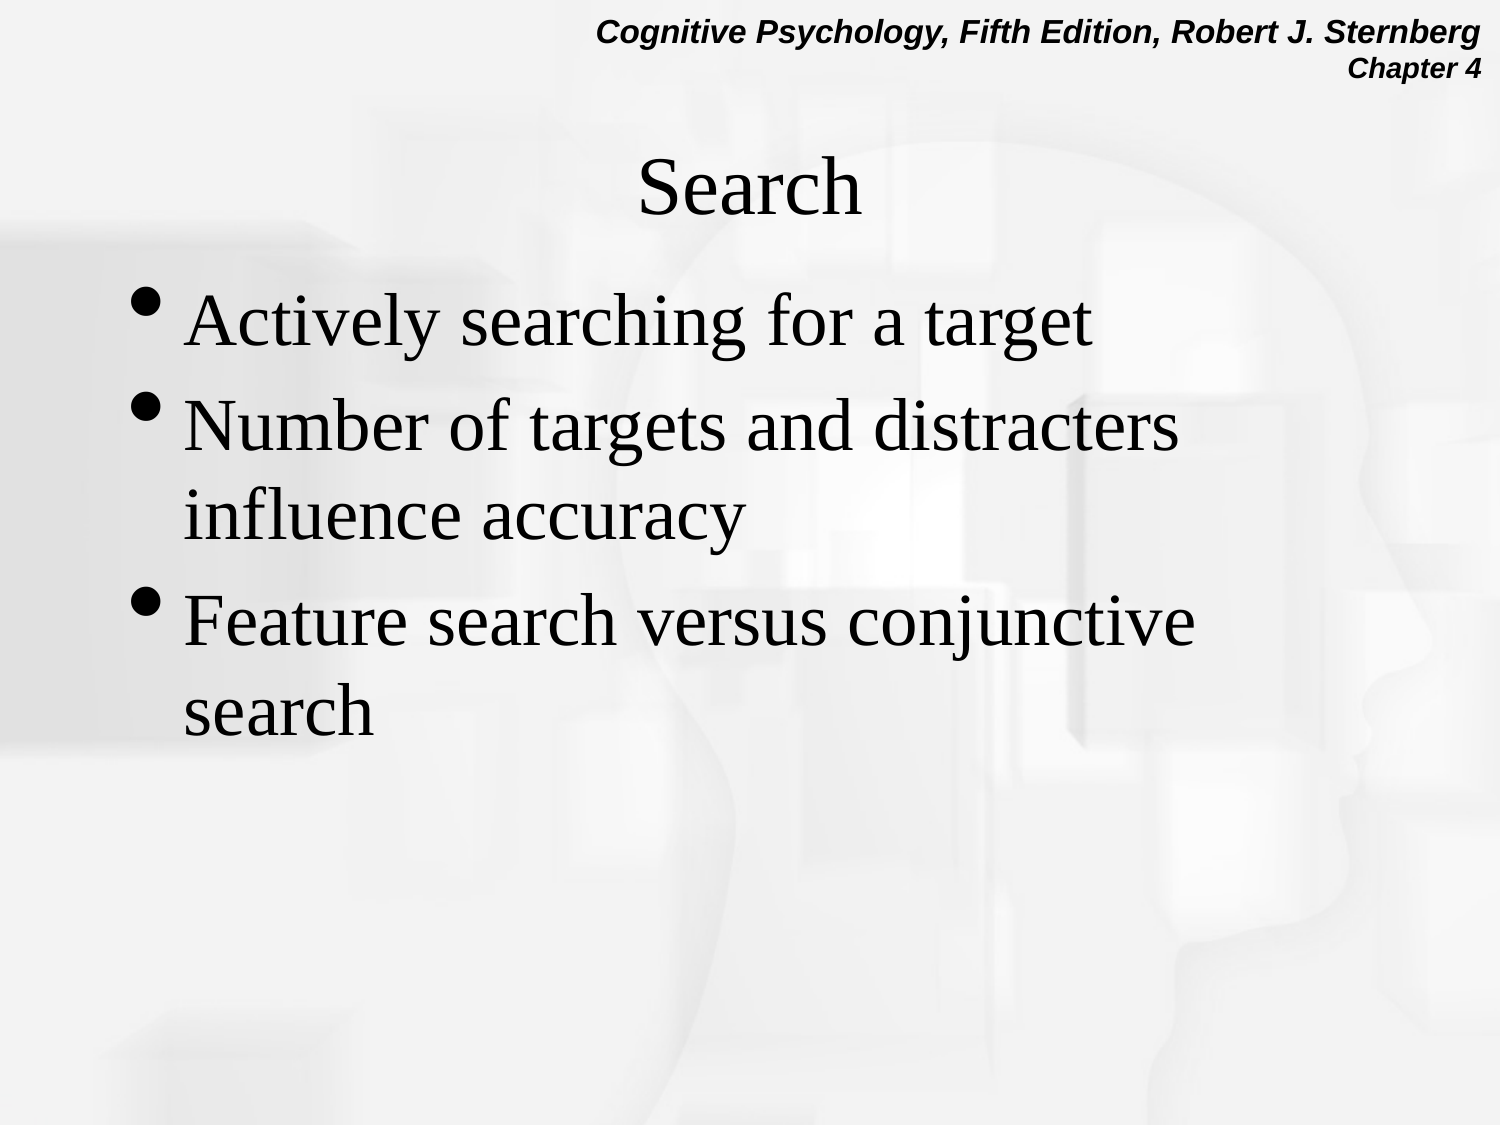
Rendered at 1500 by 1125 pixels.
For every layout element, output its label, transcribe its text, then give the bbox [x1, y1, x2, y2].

picture [0, 0, 1500, 1125]
list Actively searching for a target Number of targets and distracters influence accuracy Feature search versus conjunctive search [112, 262, 1388, 1013]
title Search [112, 125, 1388, 238]
